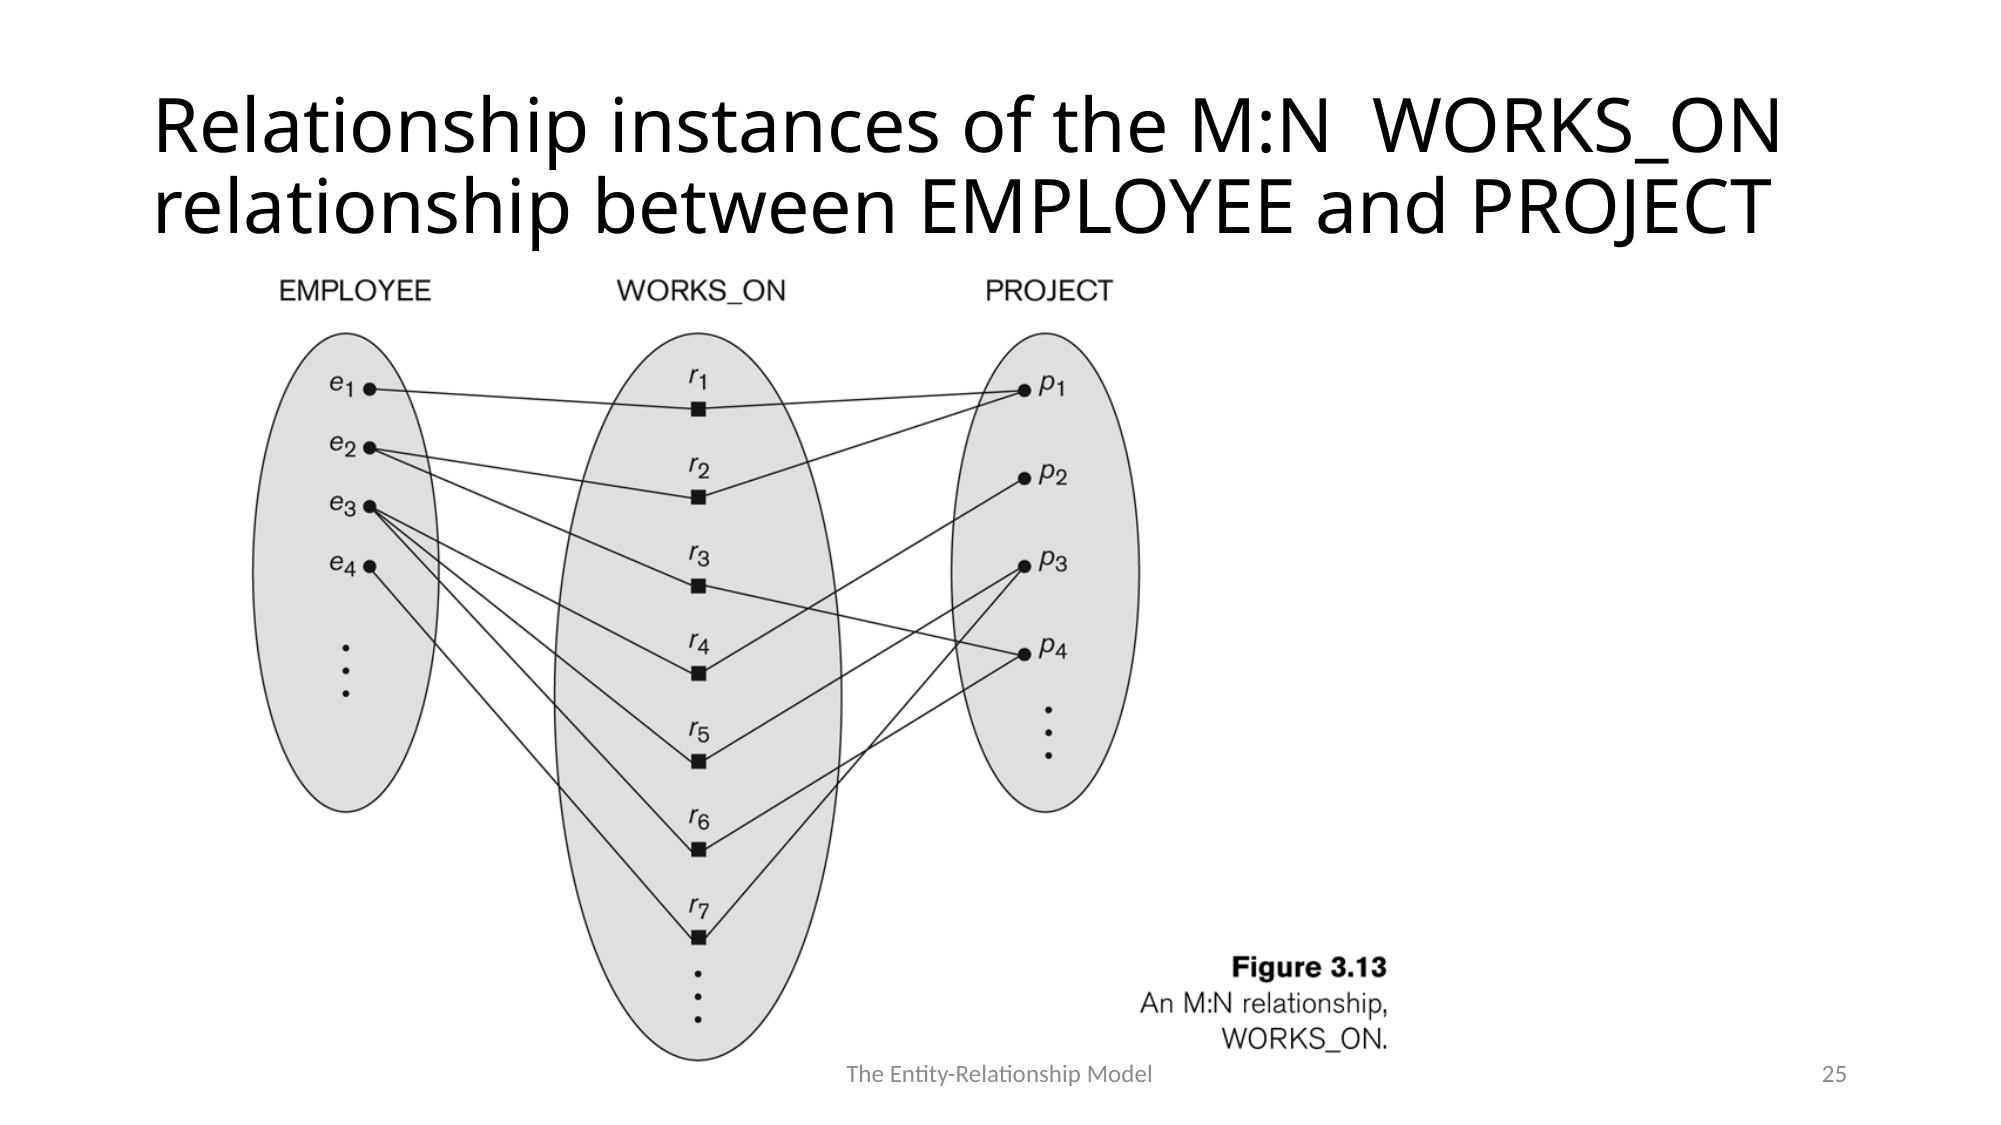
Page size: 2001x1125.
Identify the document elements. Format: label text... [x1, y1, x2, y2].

slide_number 25 [1412, 1042, 1863, 1103]
footer The Entity-Relationship Model [662, 1062, 1338, 1103]
title Relationship instances of the M:N WORKS_ON relationship between EMPLOYEE and PROJECT [137, 59, 1863, 278]
picture [250, 277, 1391, 1062]
